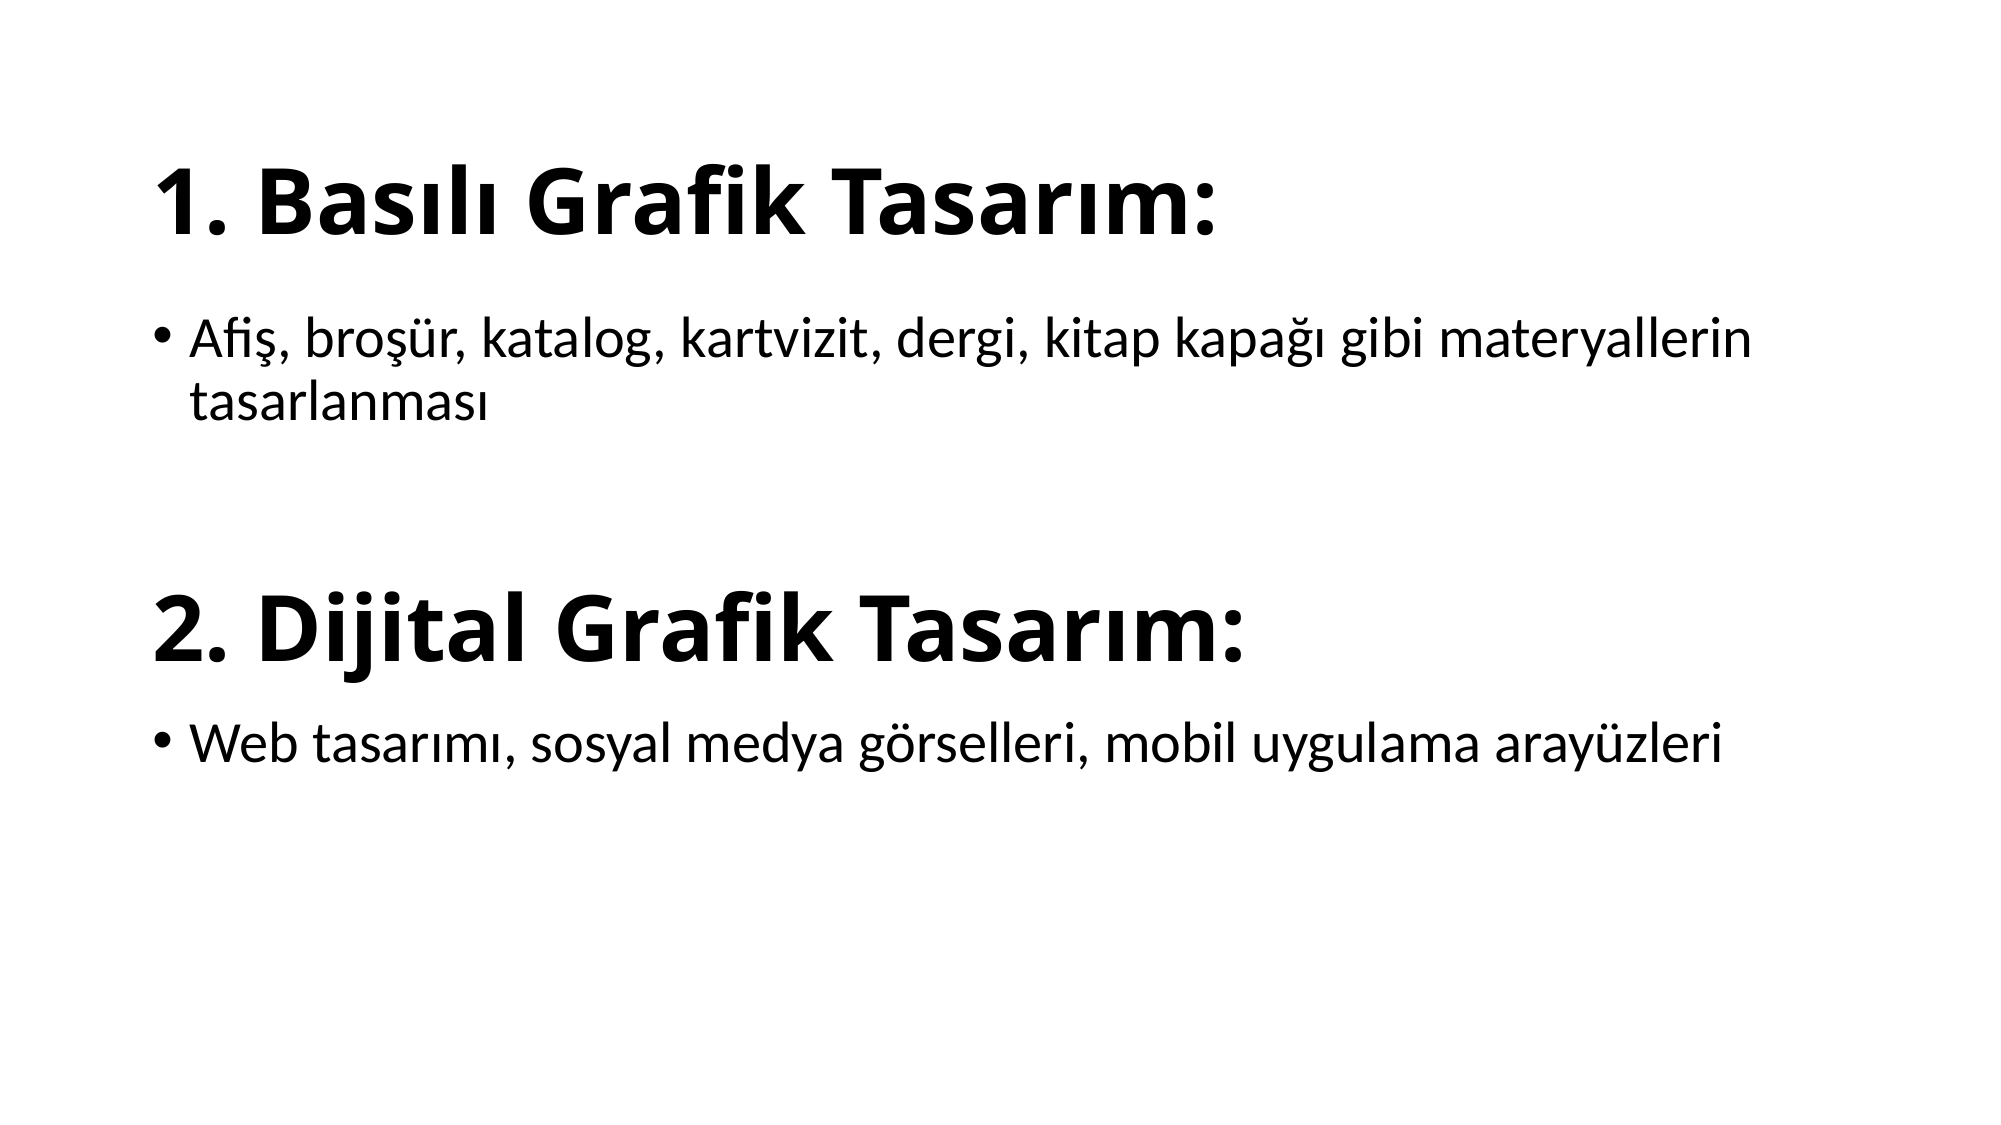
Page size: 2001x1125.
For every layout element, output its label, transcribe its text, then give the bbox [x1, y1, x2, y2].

text_box Web tasarımı, sosyal medya görselleri, mobil uygulama arayüzleri [137, 704, 1863, 873]
text_box 2. Dijital Grafik Tasarım: [137, 562, 1500, 688]
title 1. Basılı Grafik Tasarım: [137, 95, 1863, 299]
list Afiş, broşür, katalog, kartvizit, dergi, kitap kapağı gibi materyallerin tasarlanması [137, 299, 1863, 468]
